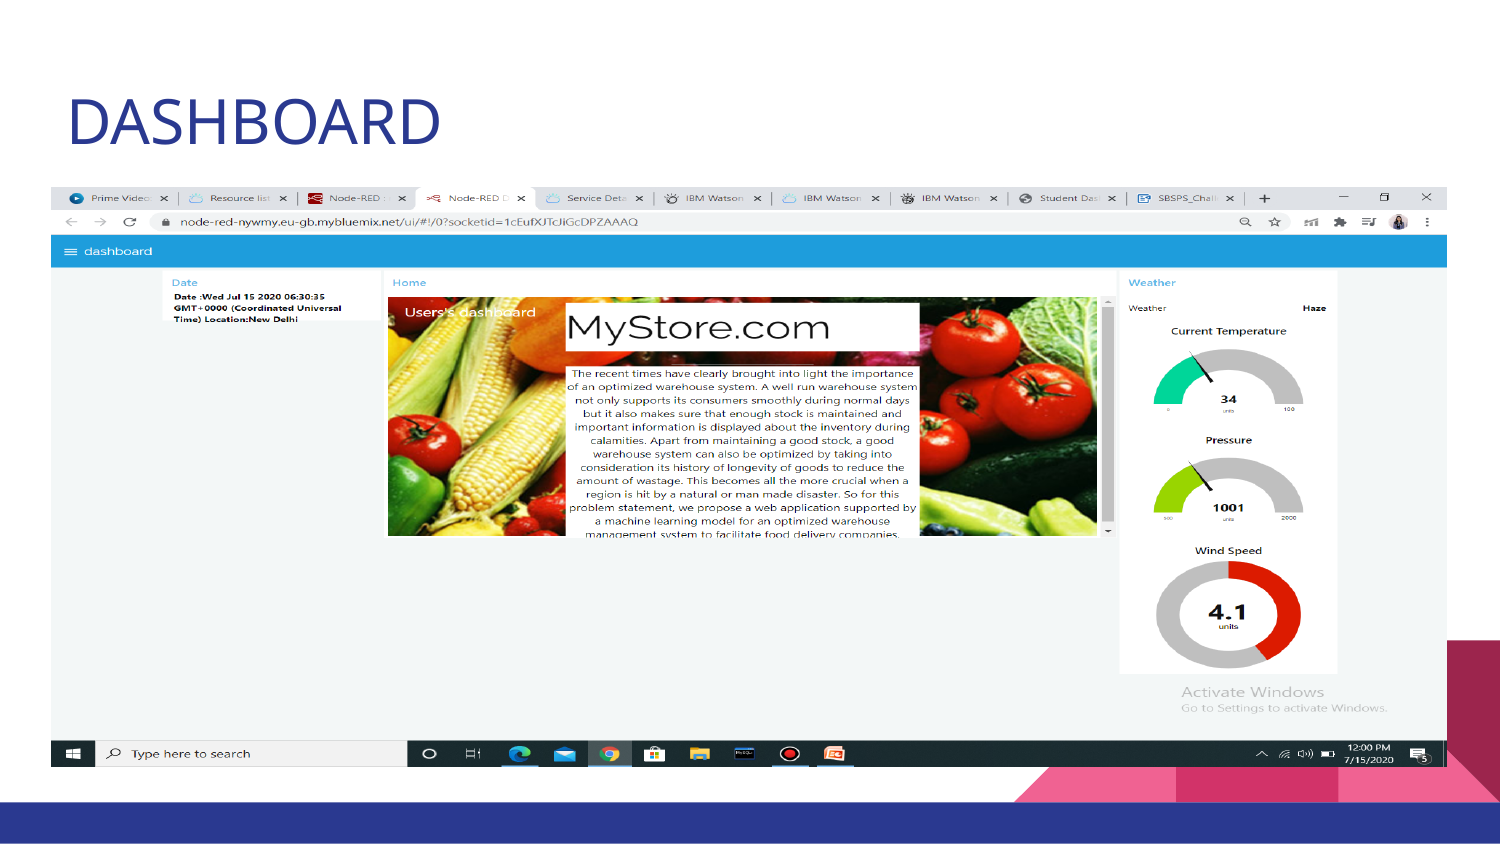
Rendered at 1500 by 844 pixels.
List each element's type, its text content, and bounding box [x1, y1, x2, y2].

title DASHBOARD [51, 67, 1449, 167]
picture [50, 187, 1447, 767]
